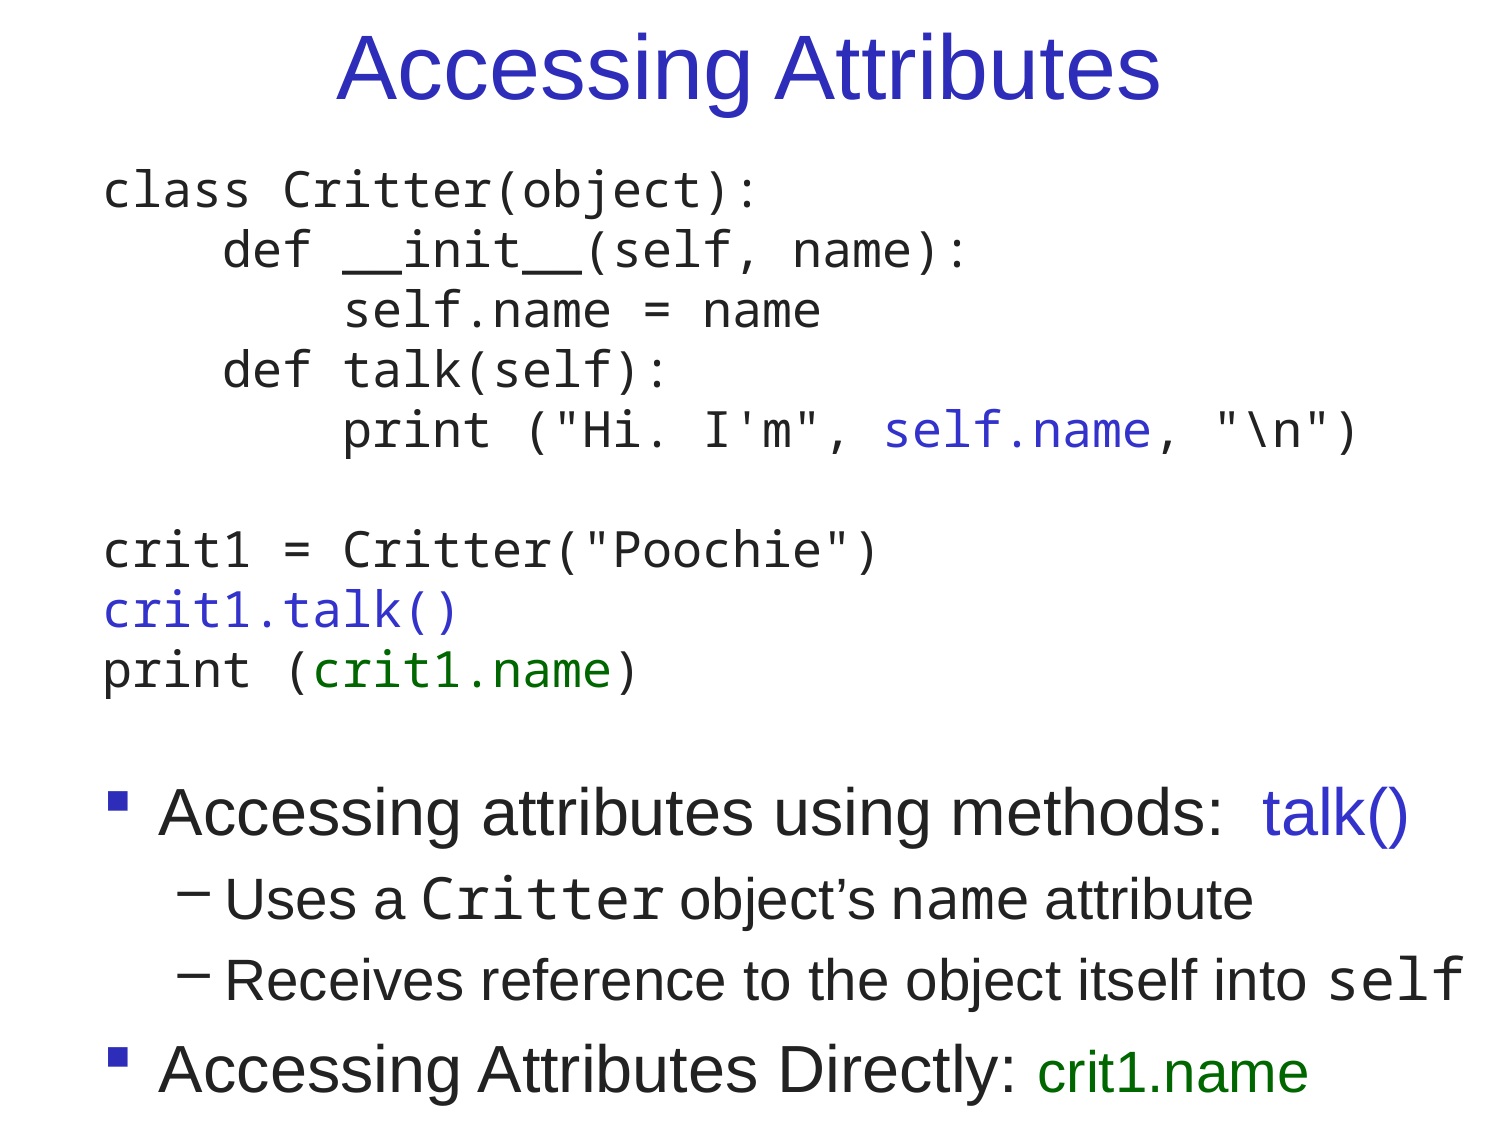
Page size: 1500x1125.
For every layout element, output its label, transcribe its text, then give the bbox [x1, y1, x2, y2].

list class Critter(object): def __init__(self, name): self.name = name def talk(self): print ("Hi. I'm", self.name, "\n") crit1 = Critter("Poochie") crit1.talk() print (crit1.name) Accessing attributes using methods: talk() Uses a Critter object’s name attribute Receives reference to the object itself into self Accessing Attributes Directly: crit1.name [87, 149, 1488, 1125]
title Accessing Attributes [87, 0, 1413, 125]
